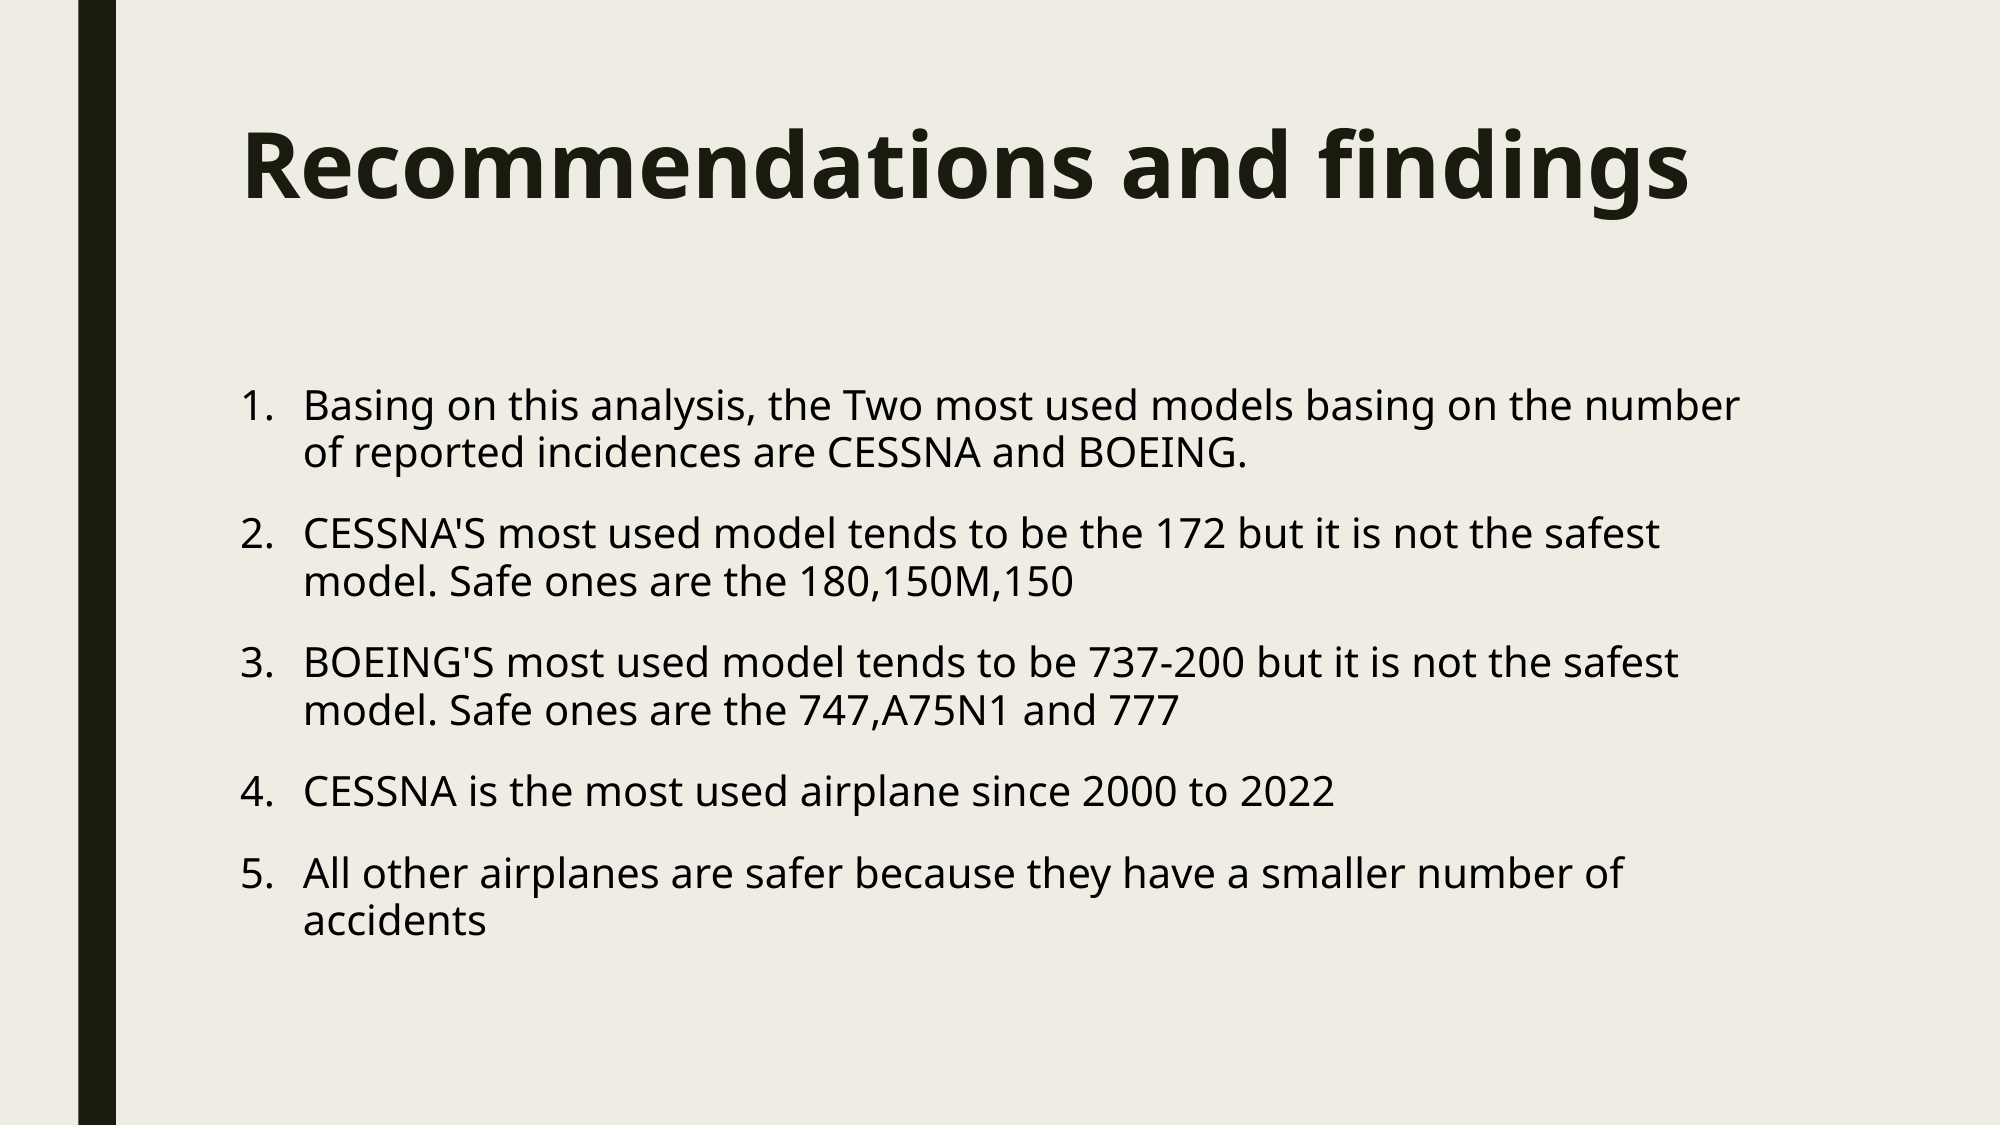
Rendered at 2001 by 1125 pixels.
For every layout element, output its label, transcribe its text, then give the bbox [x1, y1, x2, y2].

list Basing on this analysis, the Two most used models basing on the number of reported incidences are CESSNA and BOEING. CESSNA'S most used model tends to be the 172 but it is not the safest model. Safe ones are the 180,150M,150 BOEING'S most used model tends to be 737-200 but it is not the safest model. Safe ones are the 747,A75N1 and 777 CESSNA is the most used airplane since 2000 to 2022 All other airplanes are safer because they have a smaller number of accidents [225, 375, 1800, 1039]
title Recommendations and findings [225, 112, 1800, 357]
